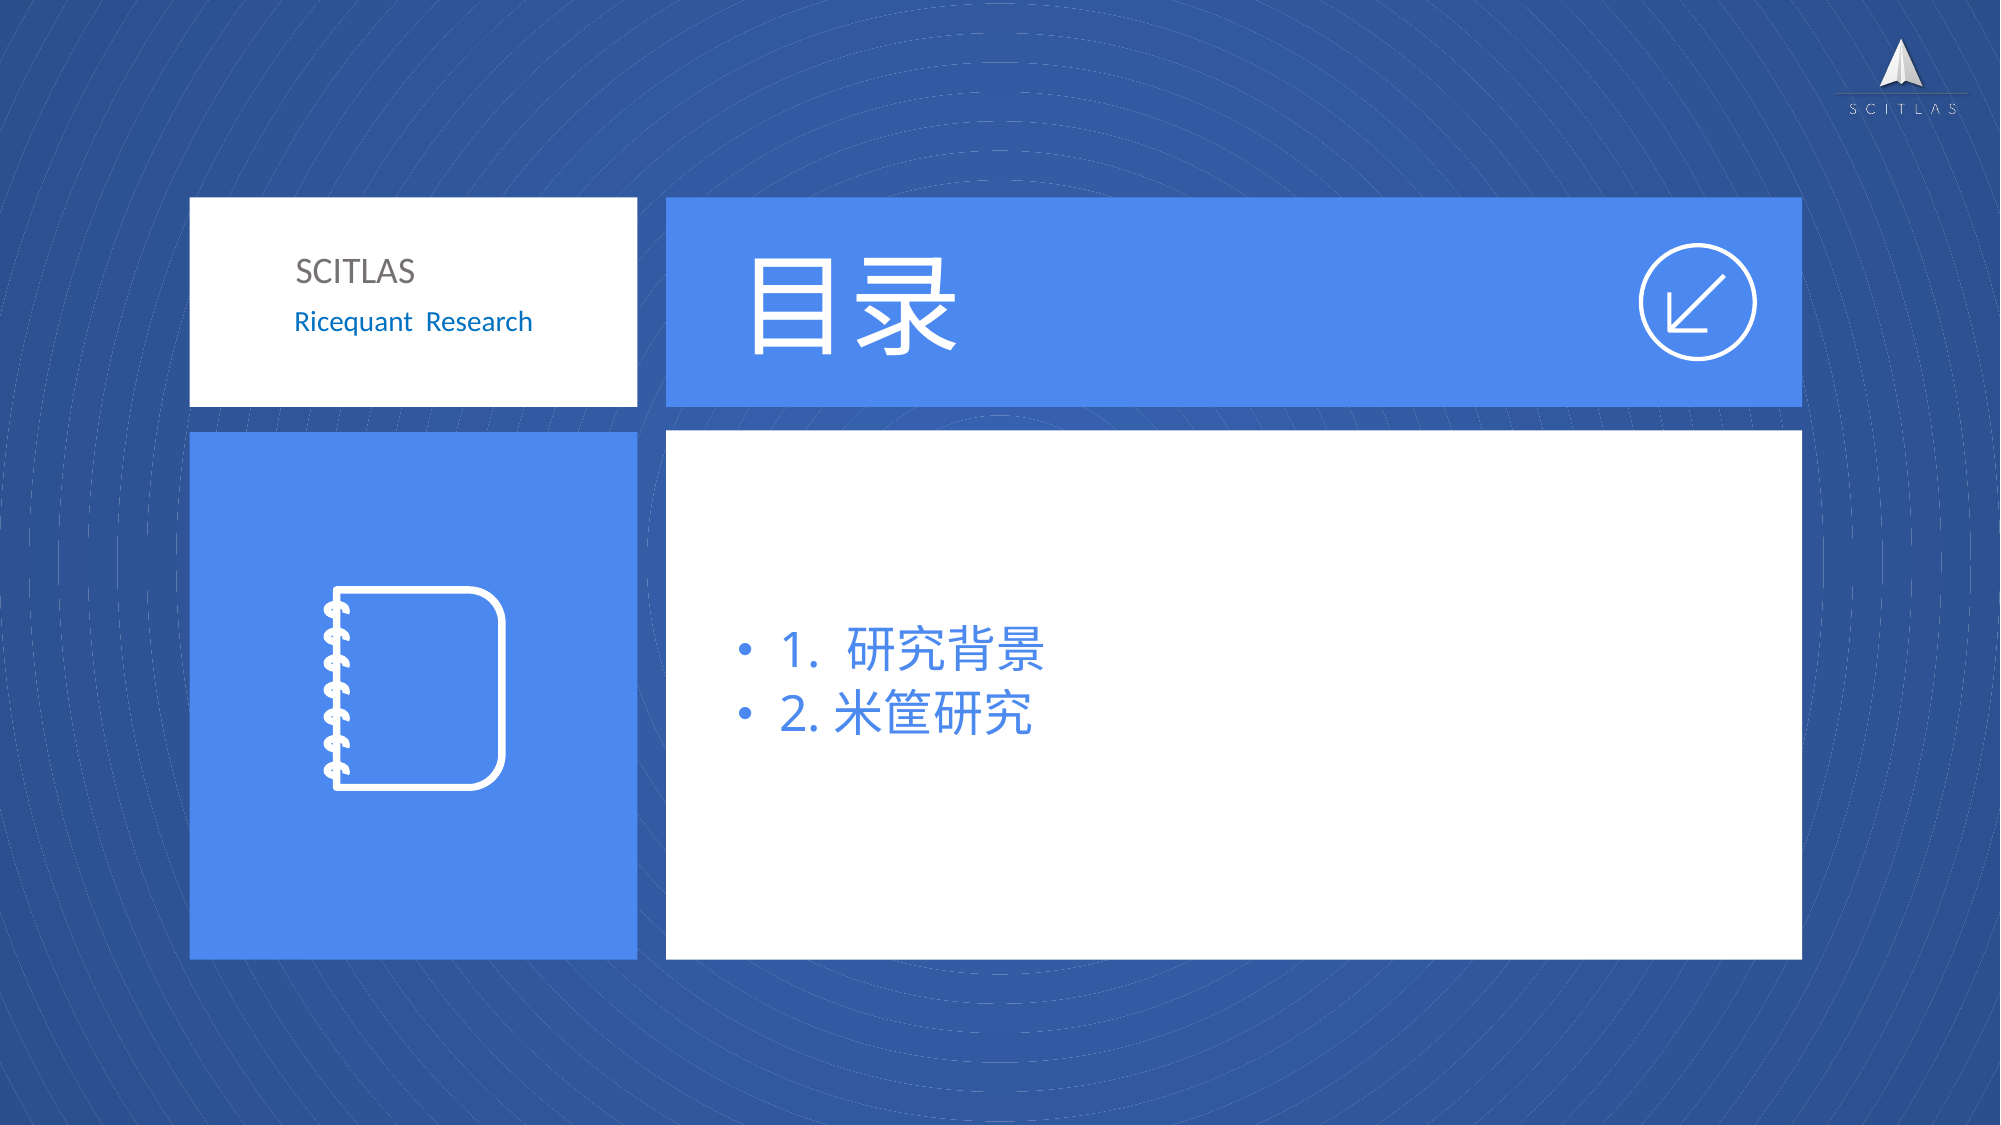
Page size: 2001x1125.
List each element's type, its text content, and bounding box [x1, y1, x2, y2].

text_box [665, 429, 1803, 961]
text_box 1. 研究背景 2.米筐研究 [726, 613, 1746, 754]
text_box [665, 196, 1803, 408]
text_box [323, 586, 506, 791]
text_box SCITLAS [280, 238, 539, 299]
picture [1802, 0, 2000, 142]
text_box [1638, 243, 1757, 362]
text_box [0, 0, 2000, 1125]
text_box [189, 196, 638, 408]
text_box [189, 431, 638, 961]
text_box Ricequant Research [279, 294, 607, 345]
text_box 目录 [722, 226, 1290, 376]
